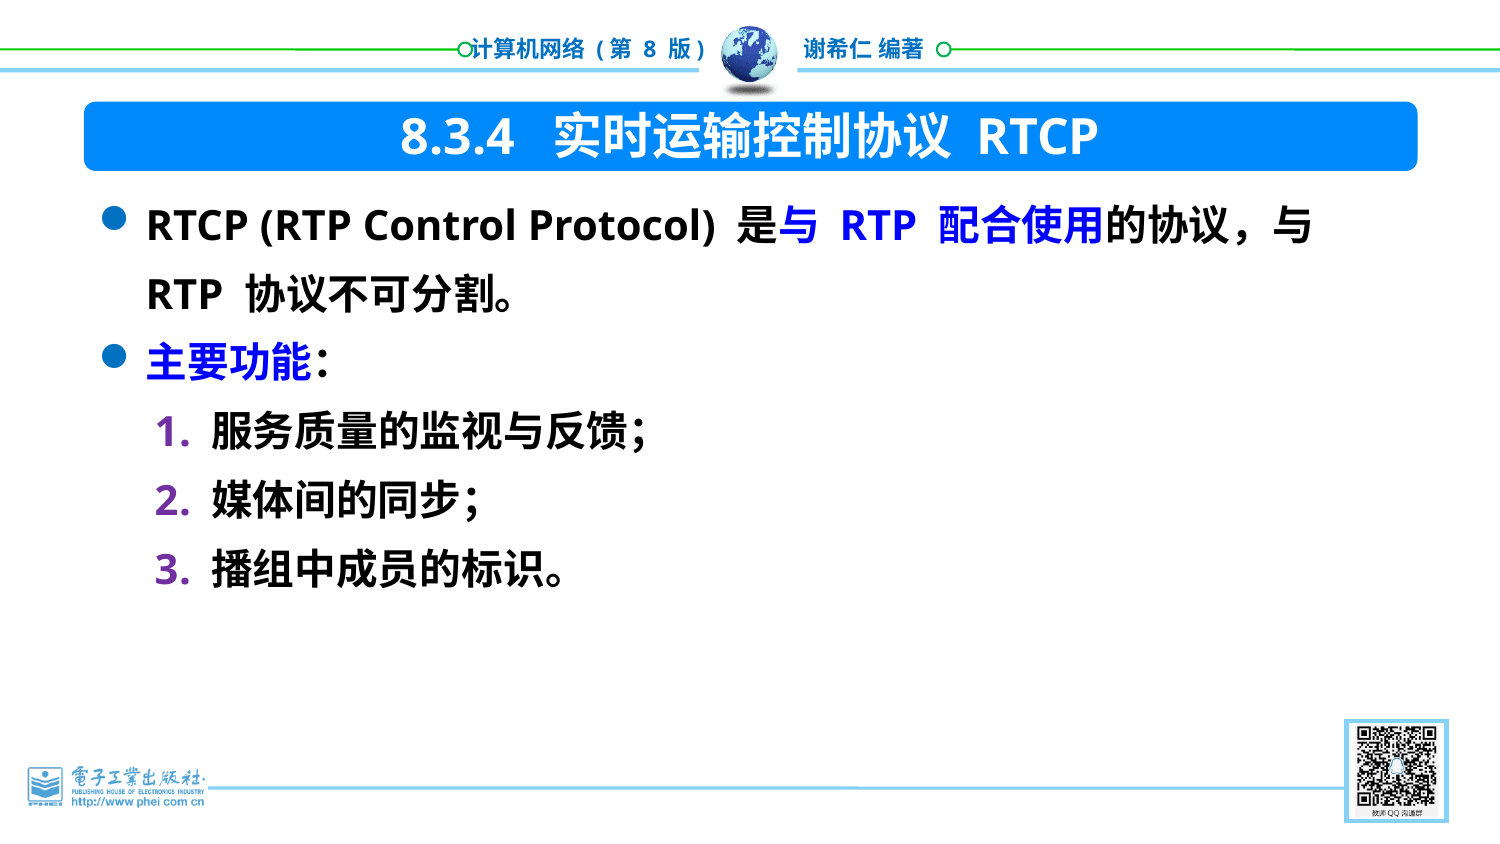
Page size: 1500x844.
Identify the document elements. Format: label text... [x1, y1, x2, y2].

text_box [1116, 101, 1418, 171]
text_box RTCP (RTP Control Protocol) 是与 RTP 配合使用的协议，与 RTP 协议不可分割。 主要功能： 服务质量的监视与反馈； 媒体间的同步； 播组中成员的标识。 [83, 172, 1418, 600]
picture [1355, 724, 1438, 817]
picture [23, 764, 208, 809]
text_box [83, 101, 386, 171]
text_box 8.3.4 实时运输控制协议 RTCP [386, 97, 1116, 172]
picture [719, 24, 779, 97]
